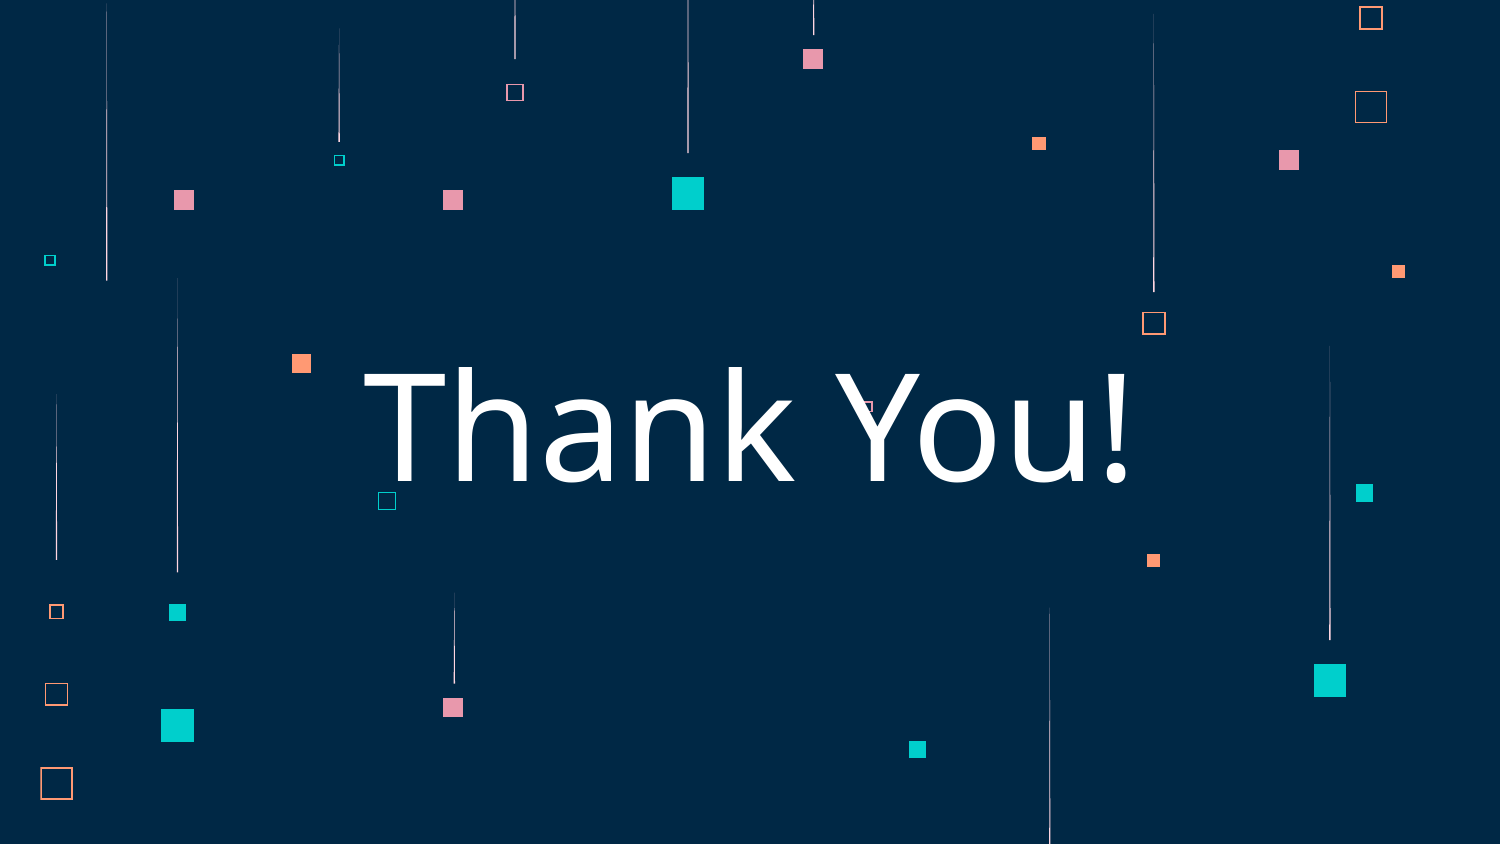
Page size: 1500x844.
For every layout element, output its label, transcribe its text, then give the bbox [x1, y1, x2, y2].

title Thank You! [334, 245, 1166, 599]
